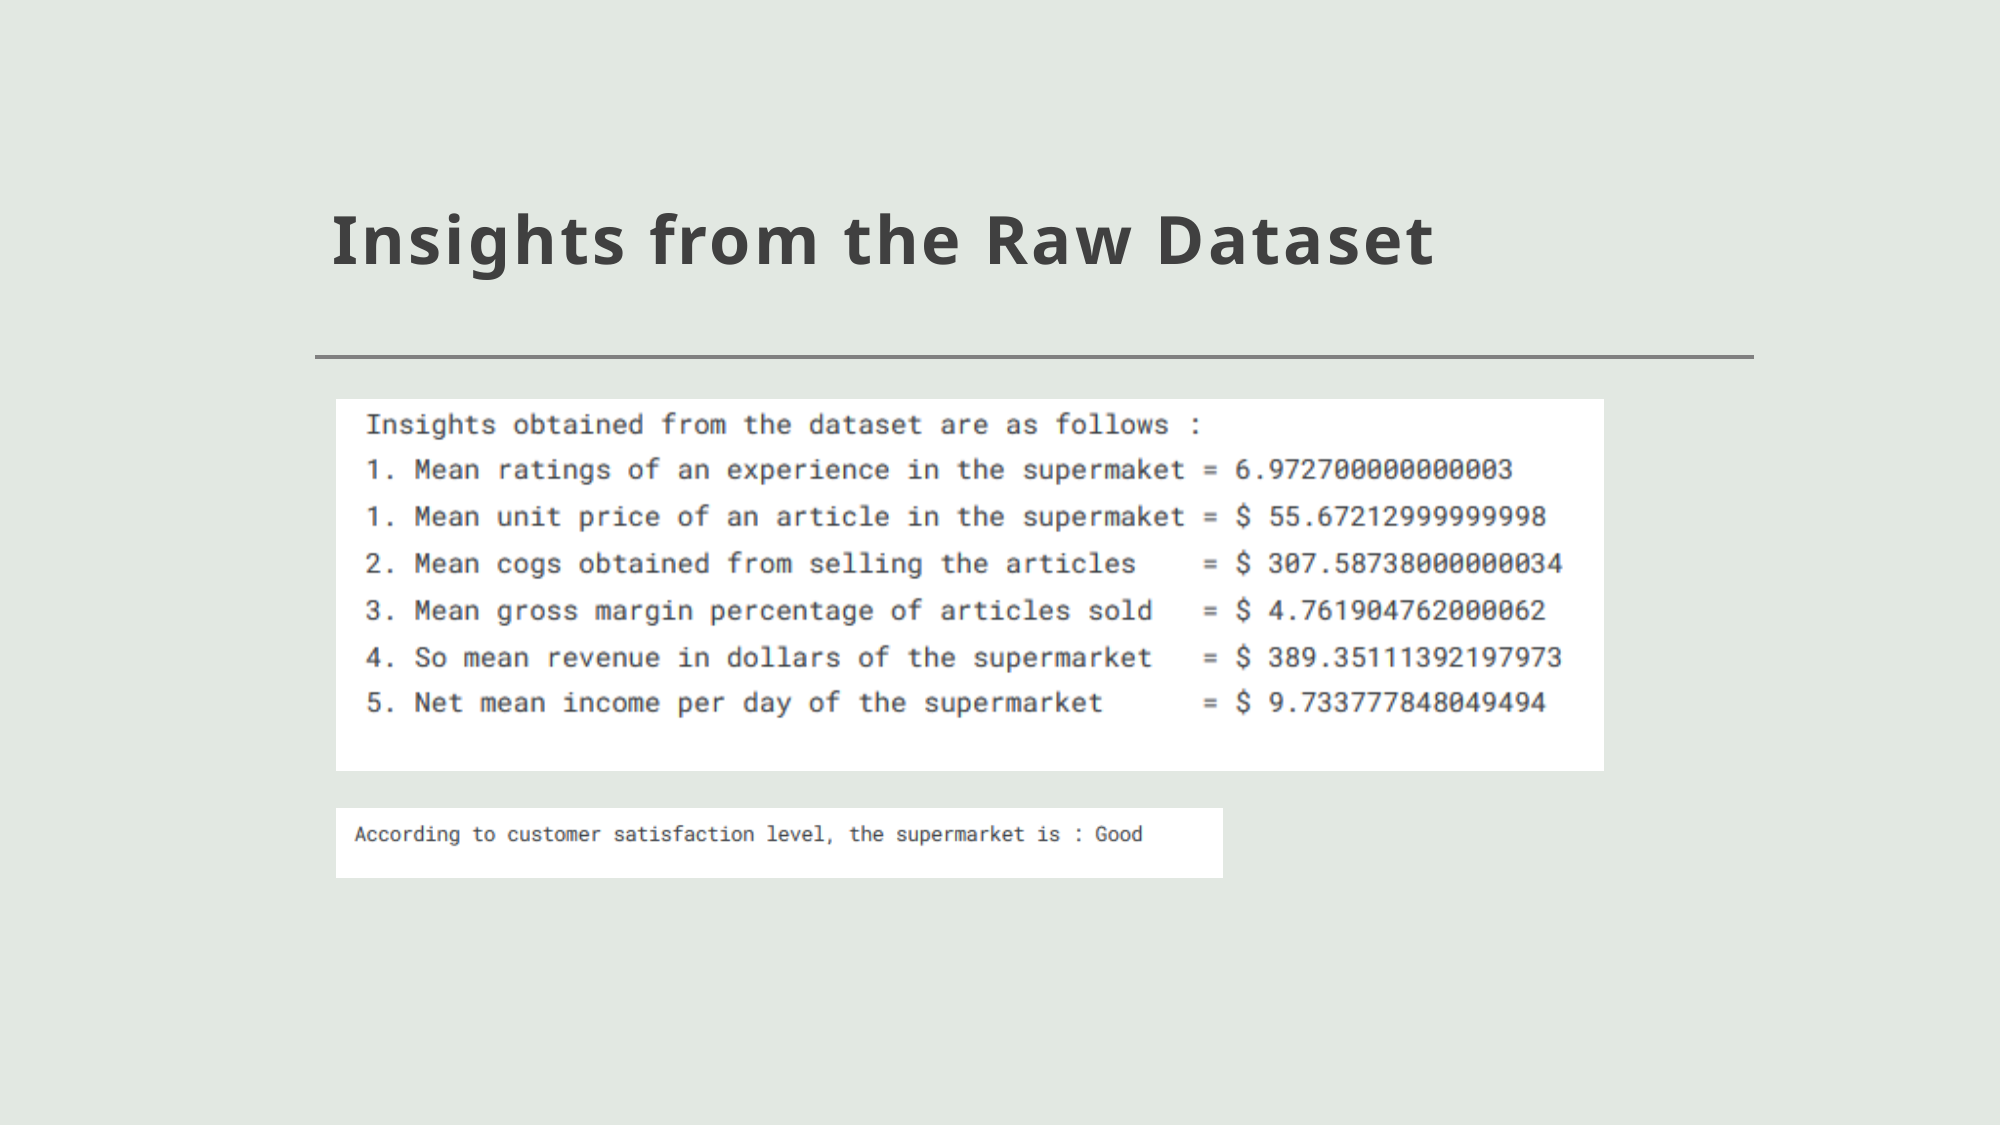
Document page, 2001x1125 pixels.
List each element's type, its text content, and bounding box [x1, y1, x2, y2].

picture [336, 399, 1605, 772]
title Insights from the Raw Dataset [315, 72, 1754, 294]
picture [336, 808, 1223, 878]
